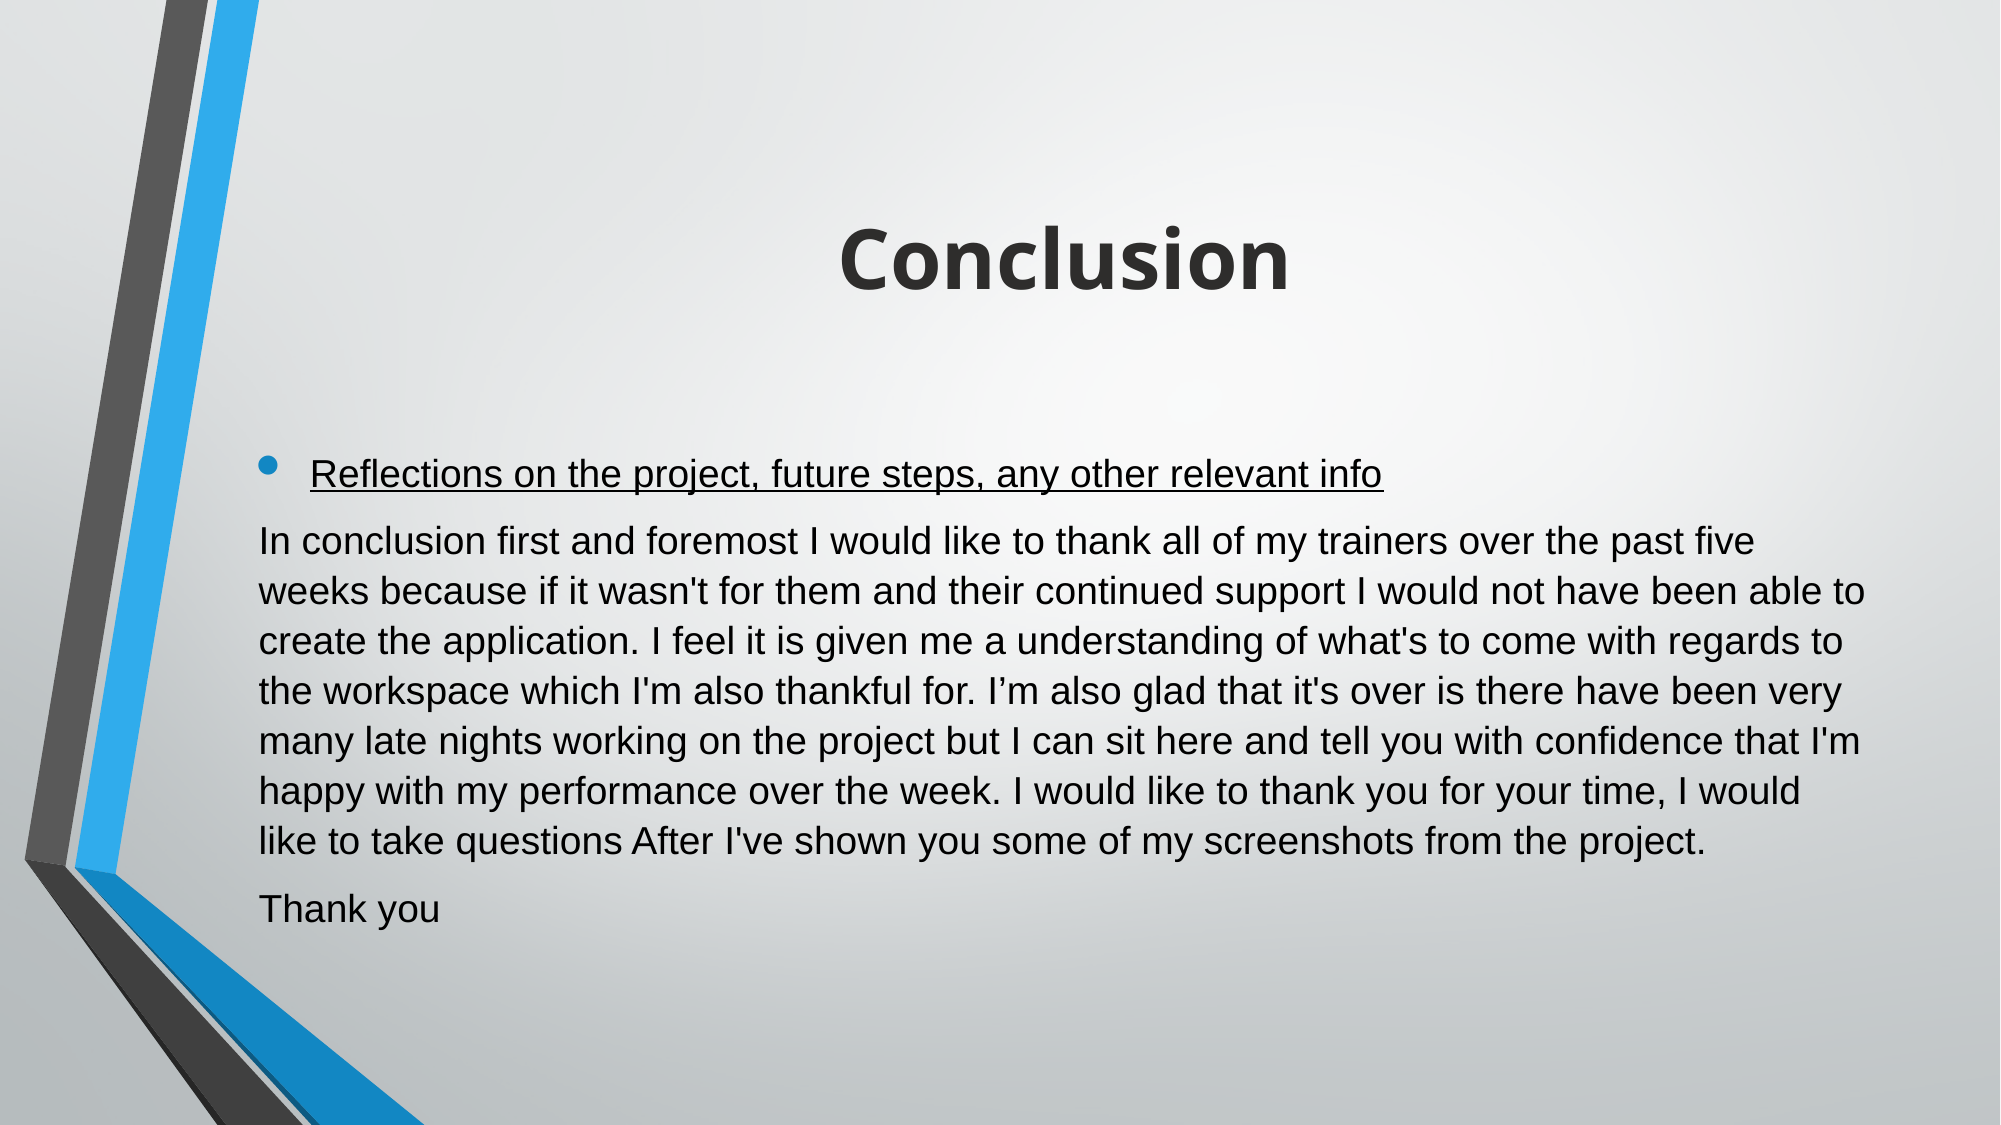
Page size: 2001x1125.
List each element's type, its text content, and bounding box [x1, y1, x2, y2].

list Reflections on the project, future steps, any other relevant info In conclusion first and foremost I would like to thank all of my trainers over the past five weeks because if it wasn't for them and their continued support I would not have been able to create the application. I feel it is given me a understanding of what's to come with regards to the workspace which I'm also thankful for. I’m also glad that it's over is there have been very many late nights working on the project but I can sit here and tell you with confidence that I'm happy with my performance over the week. I would like to thank you for your time, I would like to take questions After I've shown you some of my screenshots from the project. Thank you [243, 437, 1887, 950]
title Conclusion [243, 112, 1887, 400]
